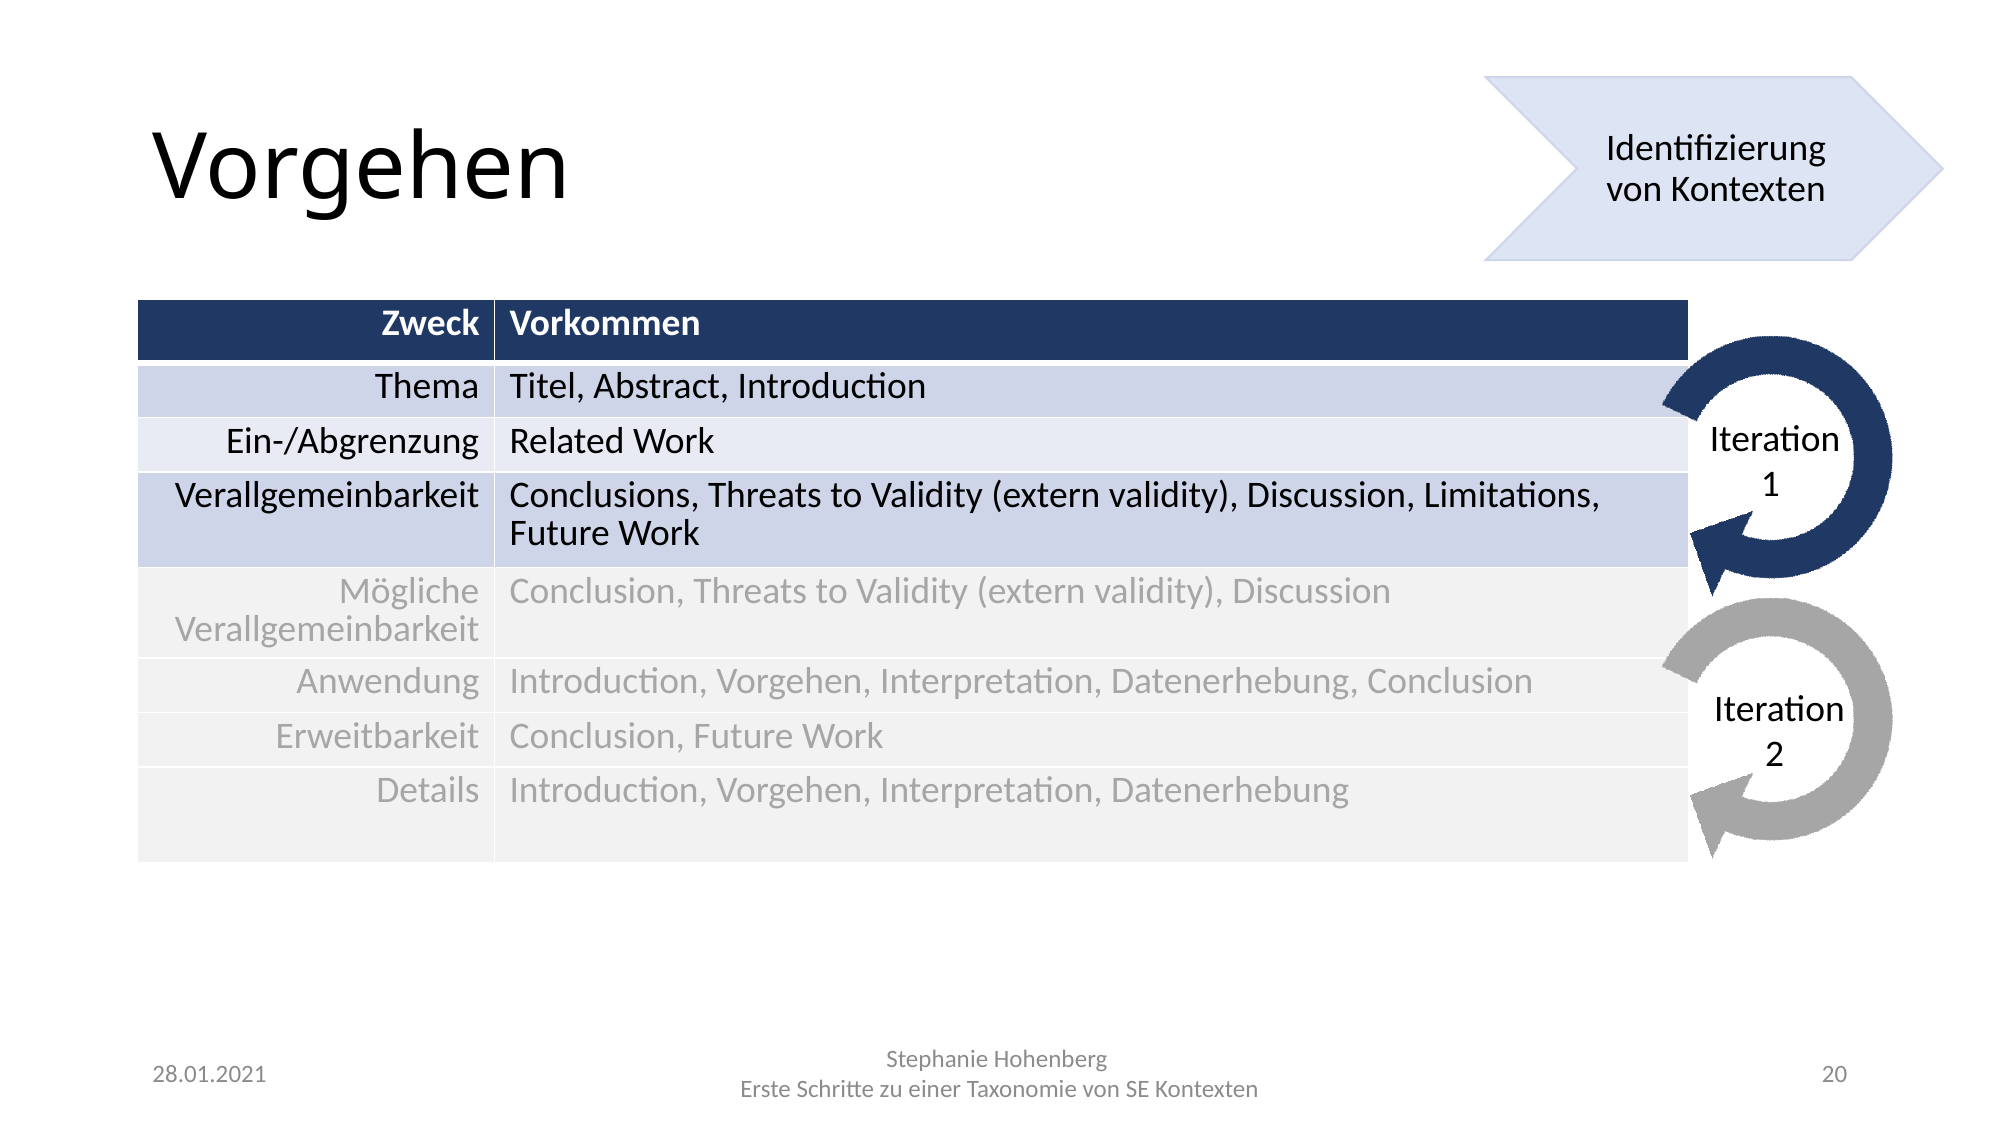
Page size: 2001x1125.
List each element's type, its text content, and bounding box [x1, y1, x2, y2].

picture [1577, 262, 1966, 914]
footer Stephanie Hohenberg Erste Schritte zu einer Taxonomie von SE Kontexten [662, 1042, 1338, 1103]
table_cell Anwendung [138, 659, 494, 712]
table_header Zweck [138, 300, 494, 360]
table_header Vorkommen [495, 300, 1688, 360]
title Vorgehen [137, 59, 1863, 278]
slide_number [137, 1042, 588, 1103]
table_cell Conclusion, Future Work [495, 713, 1619, 766]
table_cell Ein-/Abgrenzung [138, 418, 494, 471]
table_cell Introduction, Vorgehen, Interpretation, Datenerhebung, Conclusion [495, 659, 1607, 712]
table_cell Conclusions, Threats to Validity (extern validity), Discussion, Limitations, Future Work [495, 473, 1619, 567]
table_cell Verallgemeinbarkeit [138, 473, 494, 567]
table_cell Details [138, 768, 494, 862]
table_cell Titel, Abstract, Introduction [495, 366, 1595, 417]
slide_number 20 [1412, 1042, 1863, 1103]
table_cell Thema [138, 366, 494, 417]
table_cell Related Work [495, 418, 1614, 471]
table_cell Erweitbarkeit [138, 713, 494, 766]
table_cell Mögliche Verallgemeinbarkeit [138, 568, 494, 657]
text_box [1485, 77, 1943, 261]
table_cell Introduction, Vorgehen, Interpretation, Datenerhebung [495, 768, 1619, 862]
table_cell Conclusion, Threats to Validity (extern validity), Discussion [495, 568, 1619, 657]
